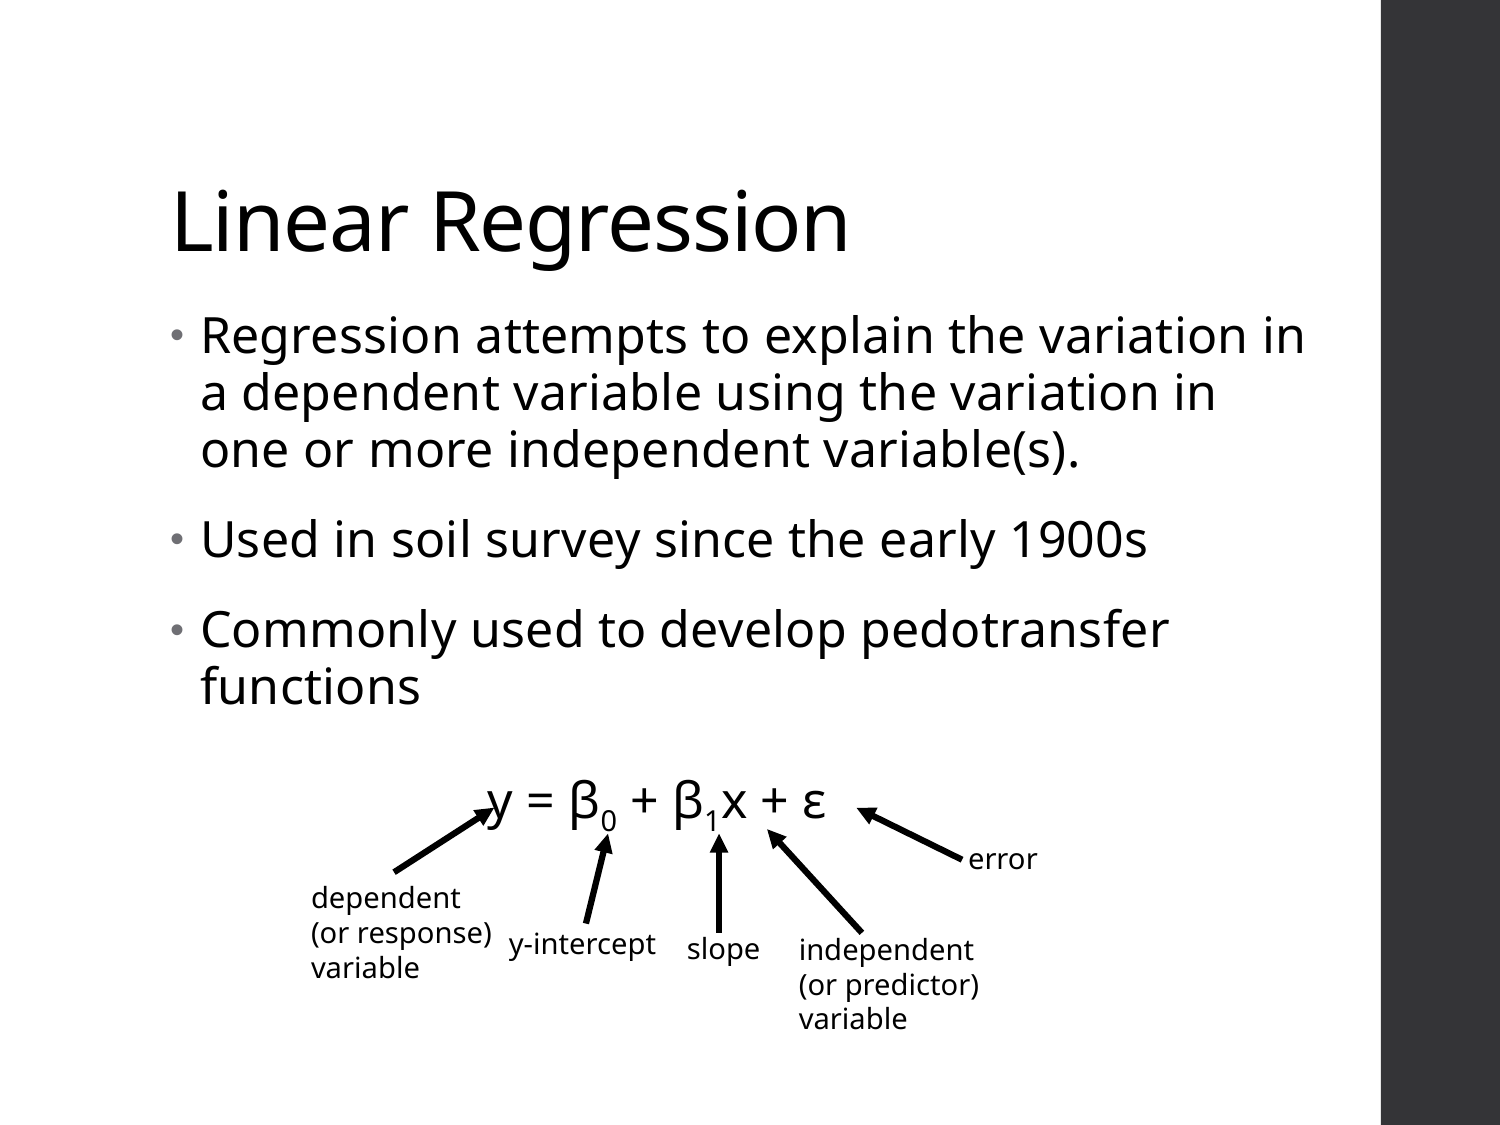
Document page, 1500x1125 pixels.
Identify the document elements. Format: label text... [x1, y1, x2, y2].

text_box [766, 828, 863, 933]
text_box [856, 807, 963, 860]
list Regression attempts to explain the variation in a dependent variable using the variation in one or more independent variable(s). Used in soil survey since the early 1900s Commonly used to develop pedotransfer functions y = β0 + β1x + ε [155, 299, 1325, 1014]
text_box dependent (or response) variable [296, 872, 507, 992]
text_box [585, 833, 609, 924]
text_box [393, 807, 495, 873]
text_box slope [672, 923, 776, 973]
title Linear Regression [155, 60, 1348, 278]
text_box y-intercept [494, 918, 672, 968]
text_box independent (or predictor) variable [783, 923, 1002, 1044]
text_box error [953, 833, 1053, 883]
